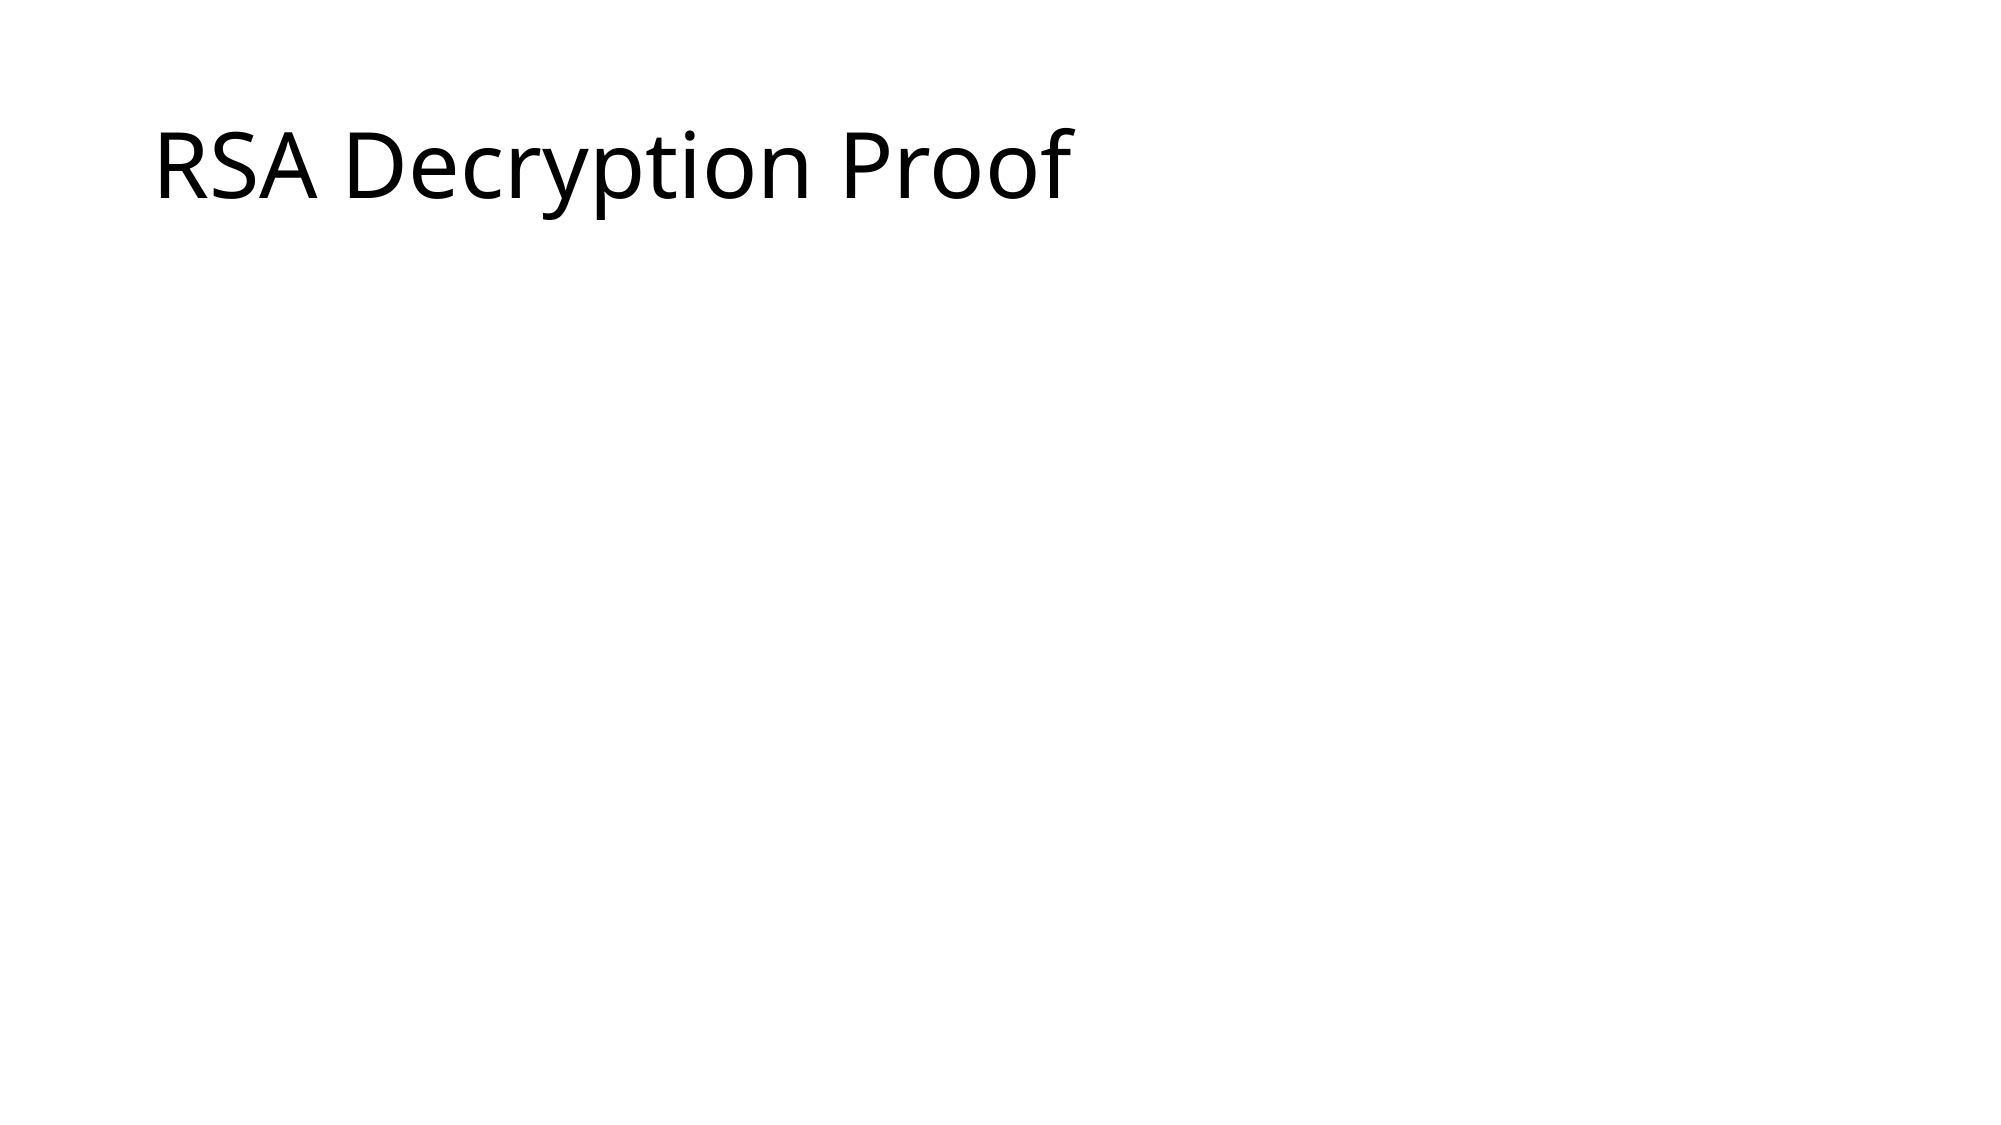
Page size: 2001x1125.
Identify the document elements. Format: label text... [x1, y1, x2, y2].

title RSA Decryption Proof [137, 59, 1863, 278]
